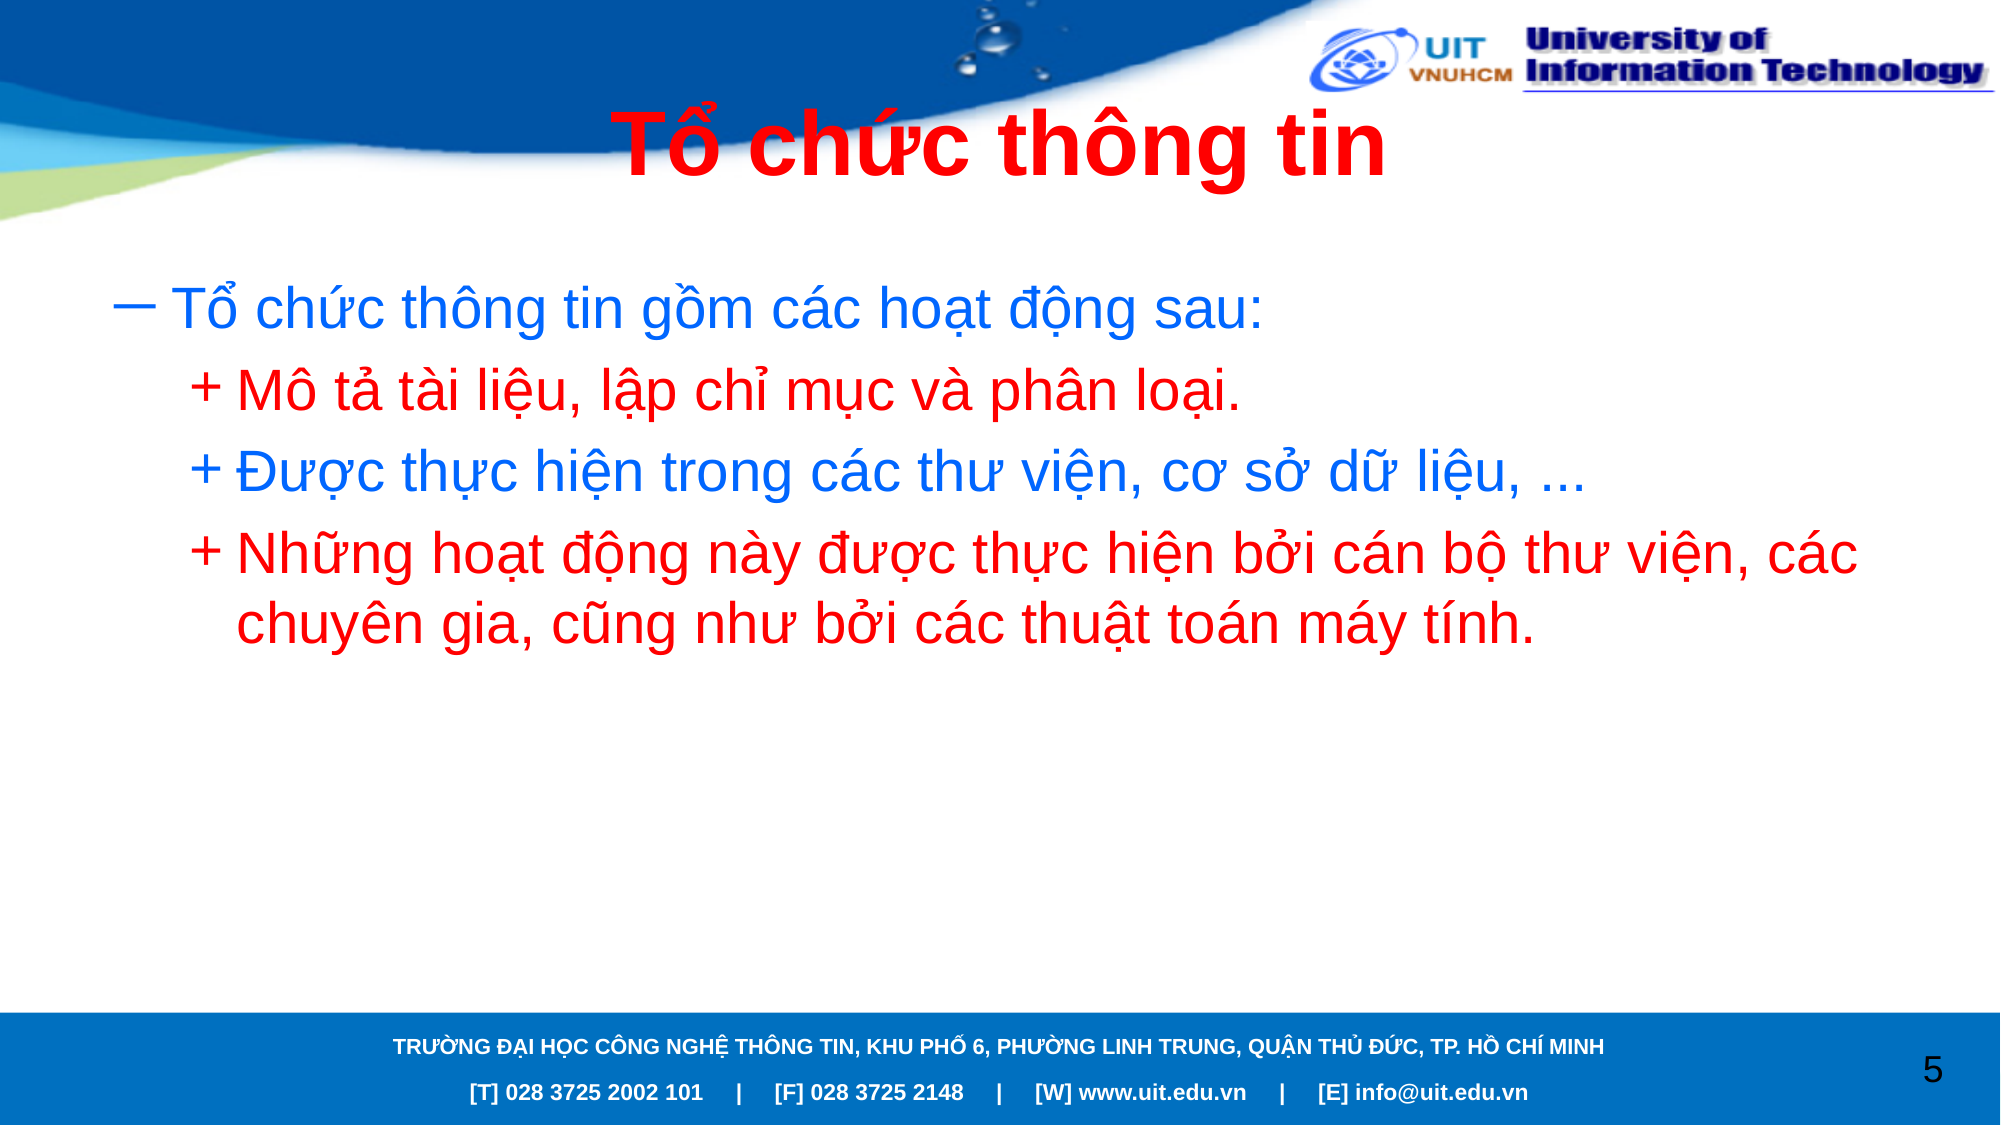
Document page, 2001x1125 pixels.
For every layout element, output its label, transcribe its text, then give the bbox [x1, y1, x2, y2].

title Tổ chức thông tin [99, 45, 1900, 233]
picture [0, 0, 2001, 1125]
list Tổ chức thông tin gồm các hoạt động sau: Mô tả tài liệu, lập chỉ mục và phân loại. Được thực hiện trong các thư viện, cơ sở dữ liệu, ... Những hoạt động này được thực hiện bởi cán bộ thư viện, các chuyên gia, cũng như bởi các thuật toán máy tính. [99, 262, 1900, 1005]
